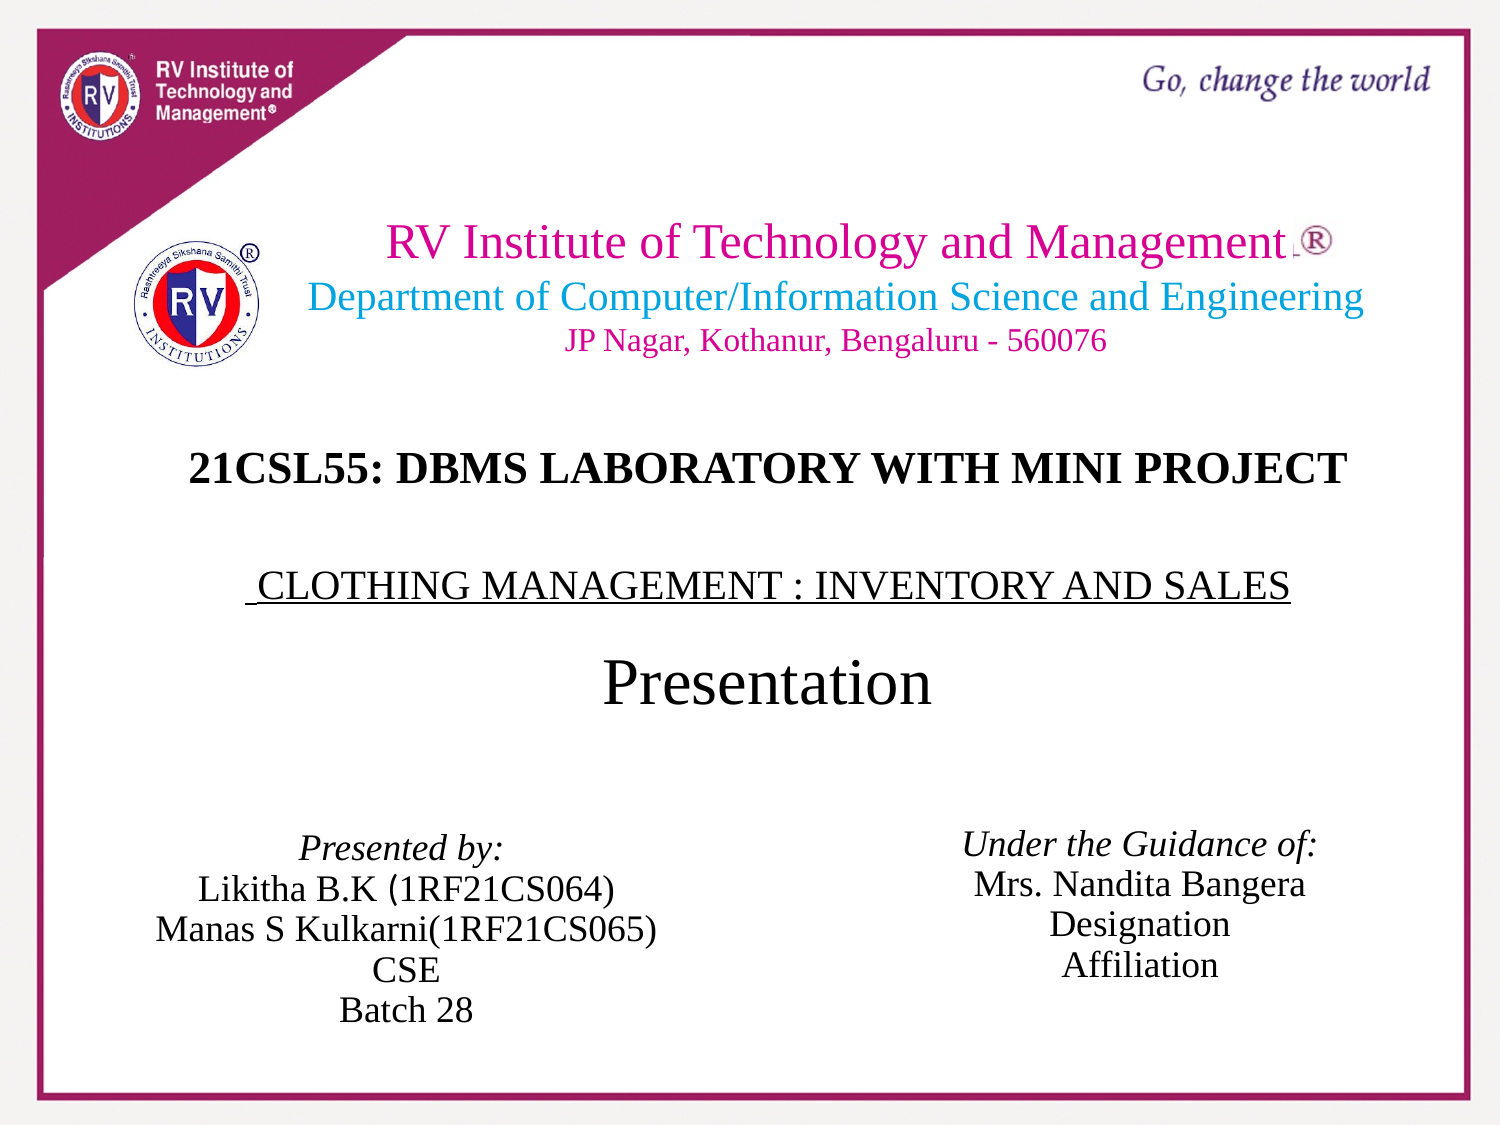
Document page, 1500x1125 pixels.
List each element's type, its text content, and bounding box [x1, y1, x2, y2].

text_box CLOTHING MANAGEMENT : INVENTORY AND SALES [130, 549, 1406, 639]
text_box Presentation [130, 639, 1406, 731]
text_box 21CSL55: DBMS LABORATORY WITH MINI PROJECT [130, 430, 1406, 501]
text_box RV Institute of Technology and Management Department of Computer/Information Science and Engineering JP Nagar, Kothanur, Bengaluru - 560076 [289, 201, 1383, 366]
picture [0, 0, 1500, 1125]
text_box Under the Guidance of: Mrs. Nandita Bangera Designation Affiliation [874, 816, 1406, 1023]
text_box Presented by: Likitha B.K (1RF21CS064) Manas S Kulkarni(1RF21CS065) CSE Batch 28 [130, 820, 683, 1000]
